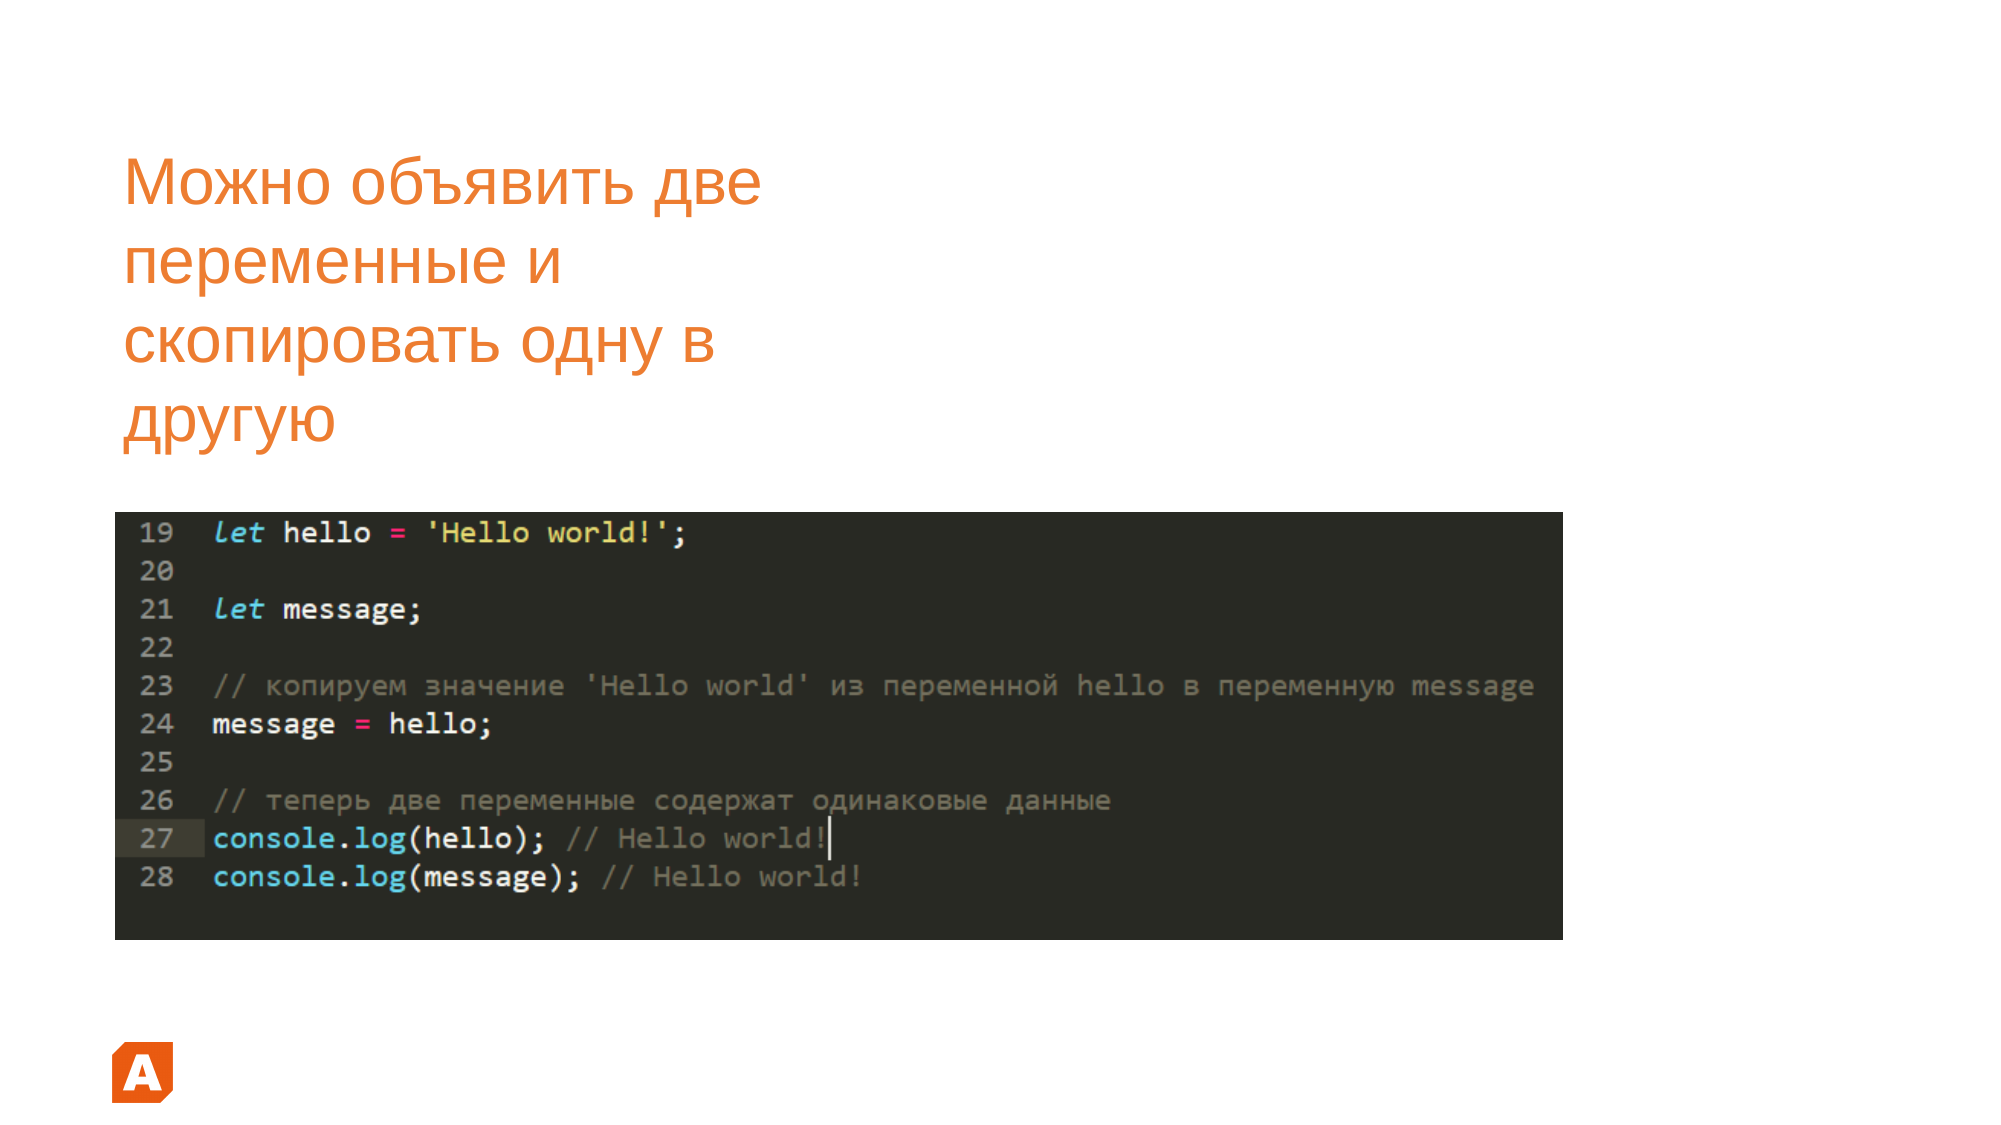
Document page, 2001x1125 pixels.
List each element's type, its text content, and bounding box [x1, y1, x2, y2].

picture [112, 1042, 173, 1103]
picture [115, 512, 1563, 940]
title Можно объявить две переменные и скопировать одну в другую [115, 129, 838, 463]
